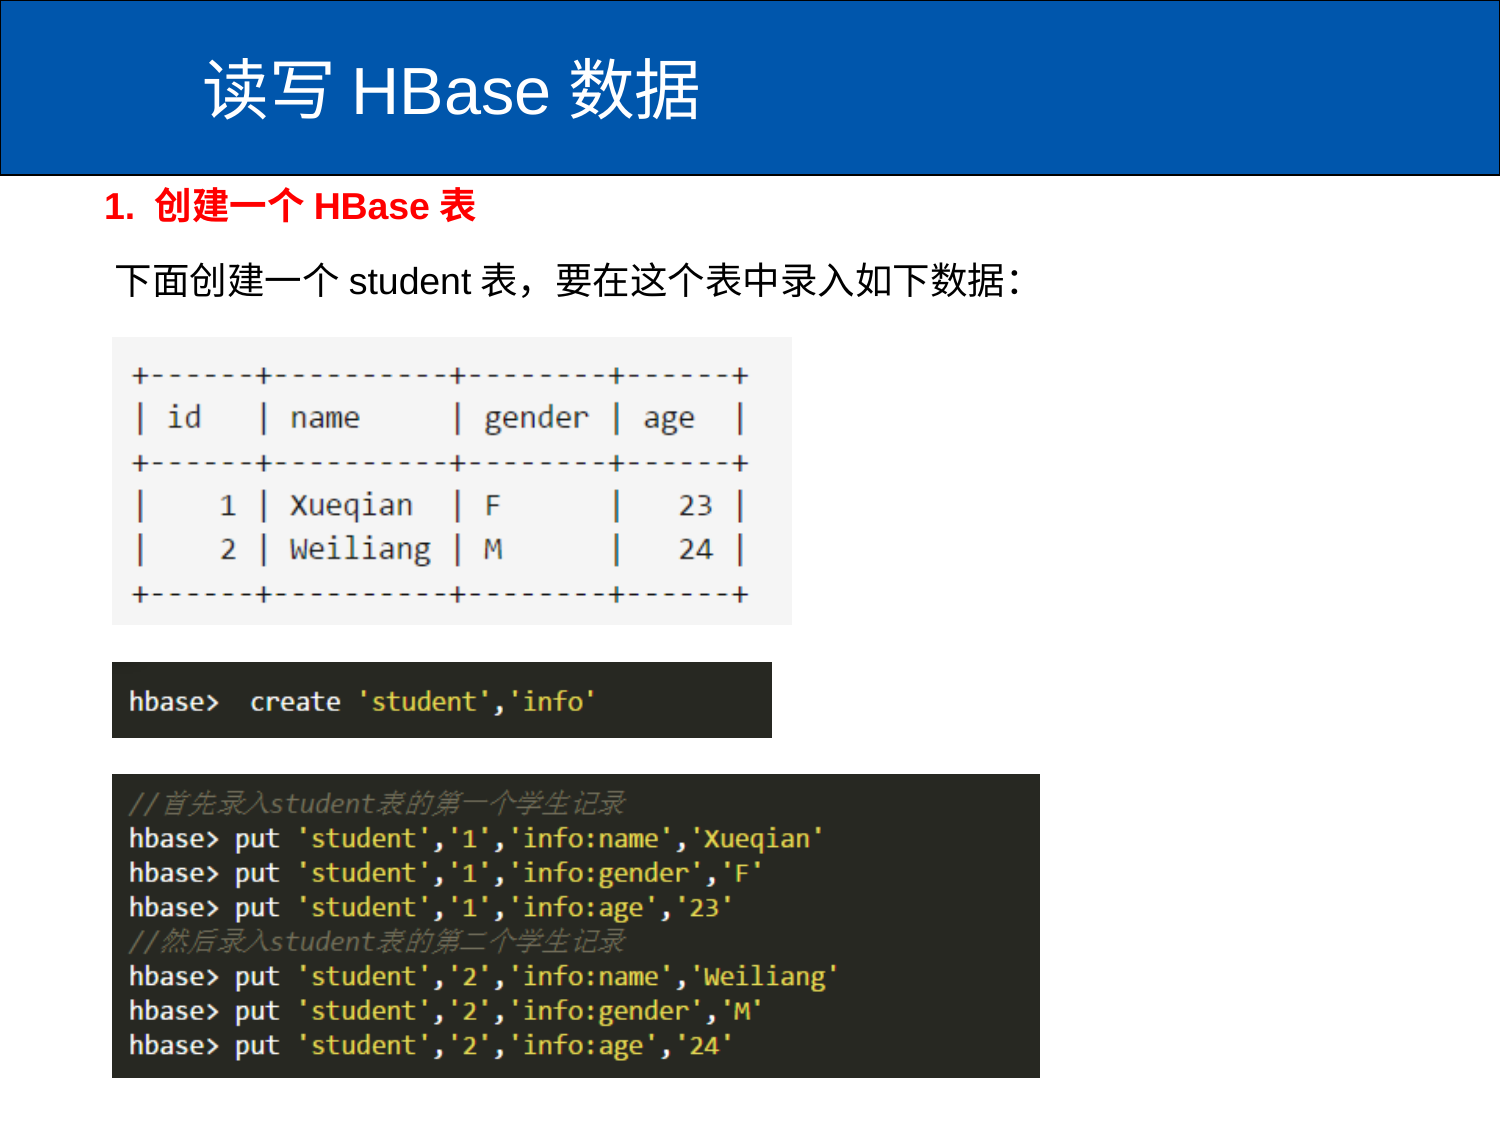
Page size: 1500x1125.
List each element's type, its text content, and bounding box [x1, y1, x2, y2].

text_box 下面创建一个student表，要在这个表中录入如下数据： [99, 249, 1375, 310]
picture [112, 662, 773, 738]
picture [112, 774, 1040, 1079]
title 读写HBase数据 [187, 12, 1500, 163]
picture [112, 337, 792, 626]
text_box 1. 创建一个HBase表 [89, 174, 492, 235]
